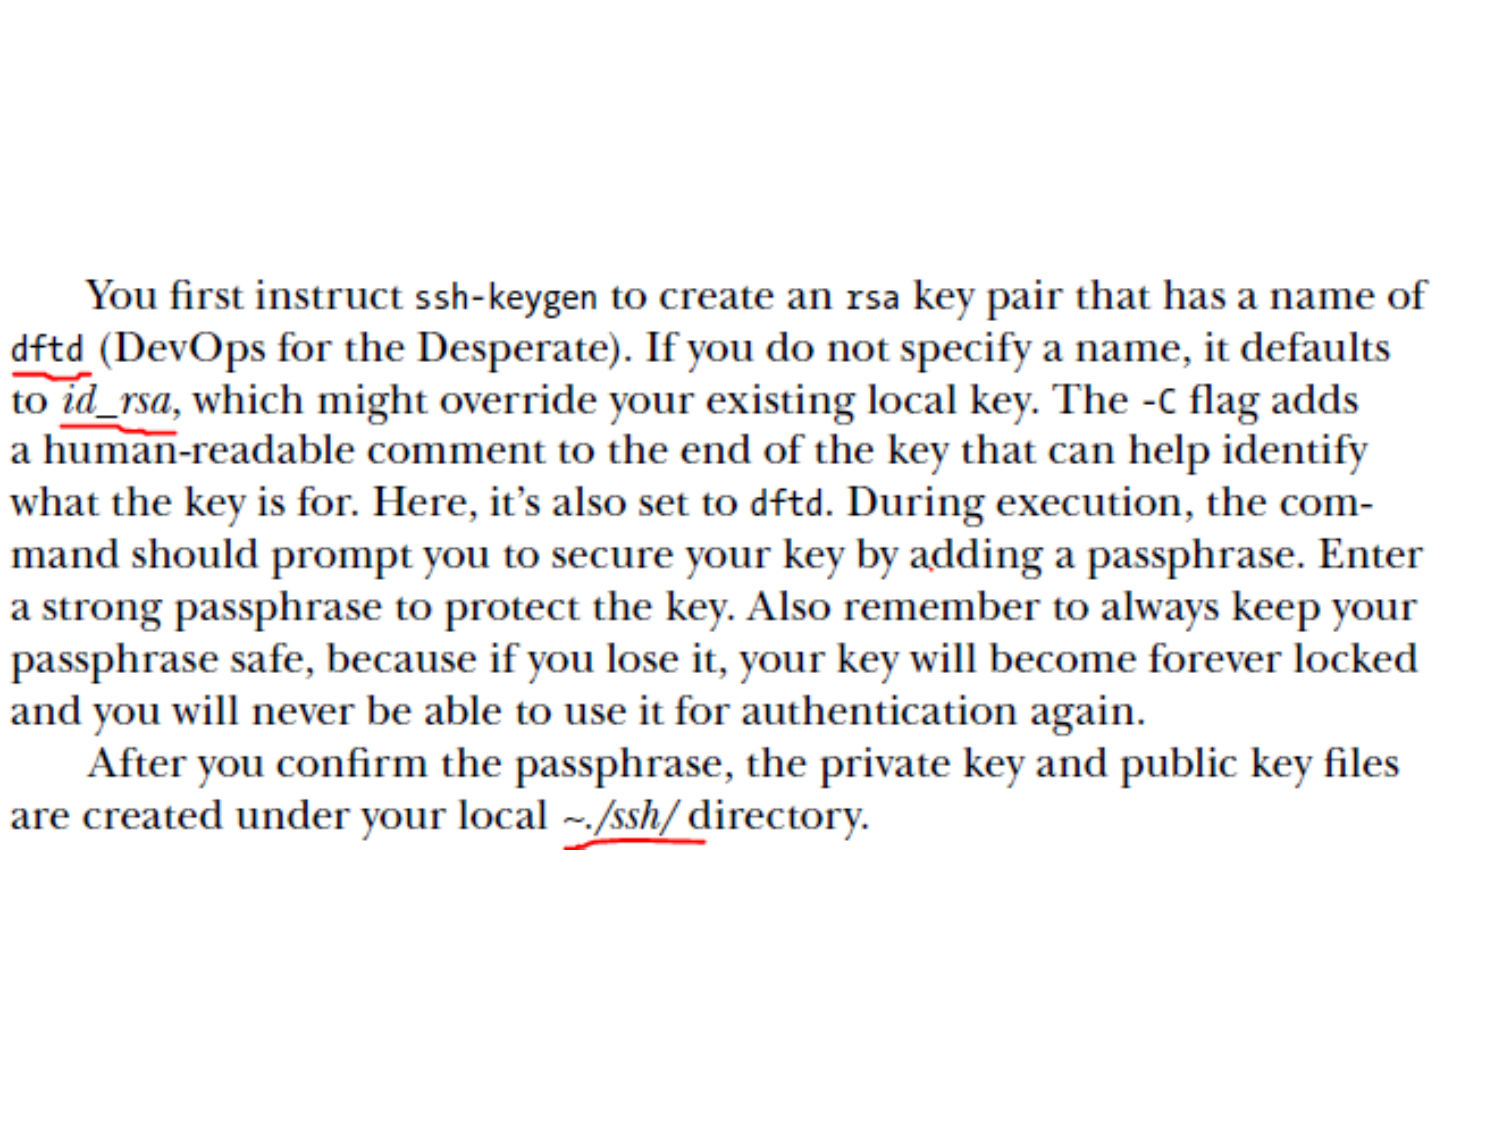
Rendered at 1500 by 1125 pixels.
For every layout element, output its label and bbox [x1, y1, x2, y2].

picture [0, 262, 1473, 851]
